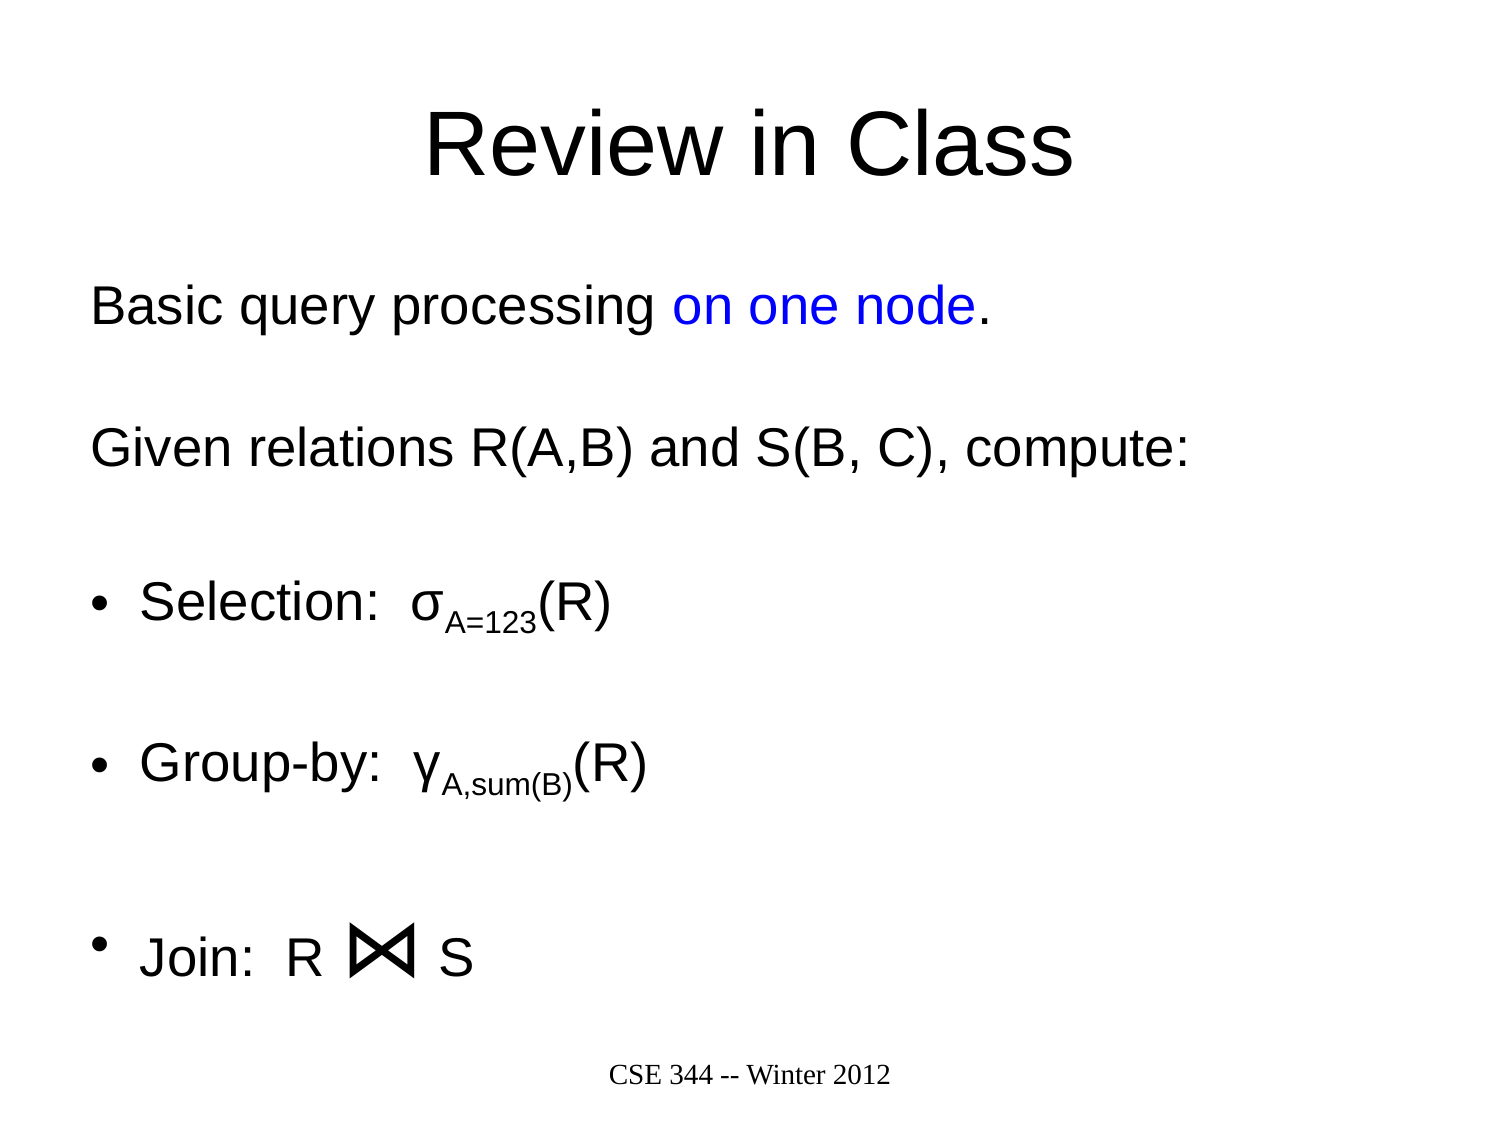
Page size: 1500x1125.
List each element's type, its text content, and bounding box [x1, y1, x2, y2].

title Review in Class [75, 45, 1425, 233]
footer CSE 344 -- Winter 2012 [512, 1042, 988, 1103]
list Basic query processing on one node. Given relations R(A,B) and S(B, C), compute: Selection: σA=123(R) Group-by: γA,sum(B)(R) Join: R ⋈ S [75, 262, 1425, 1005]
